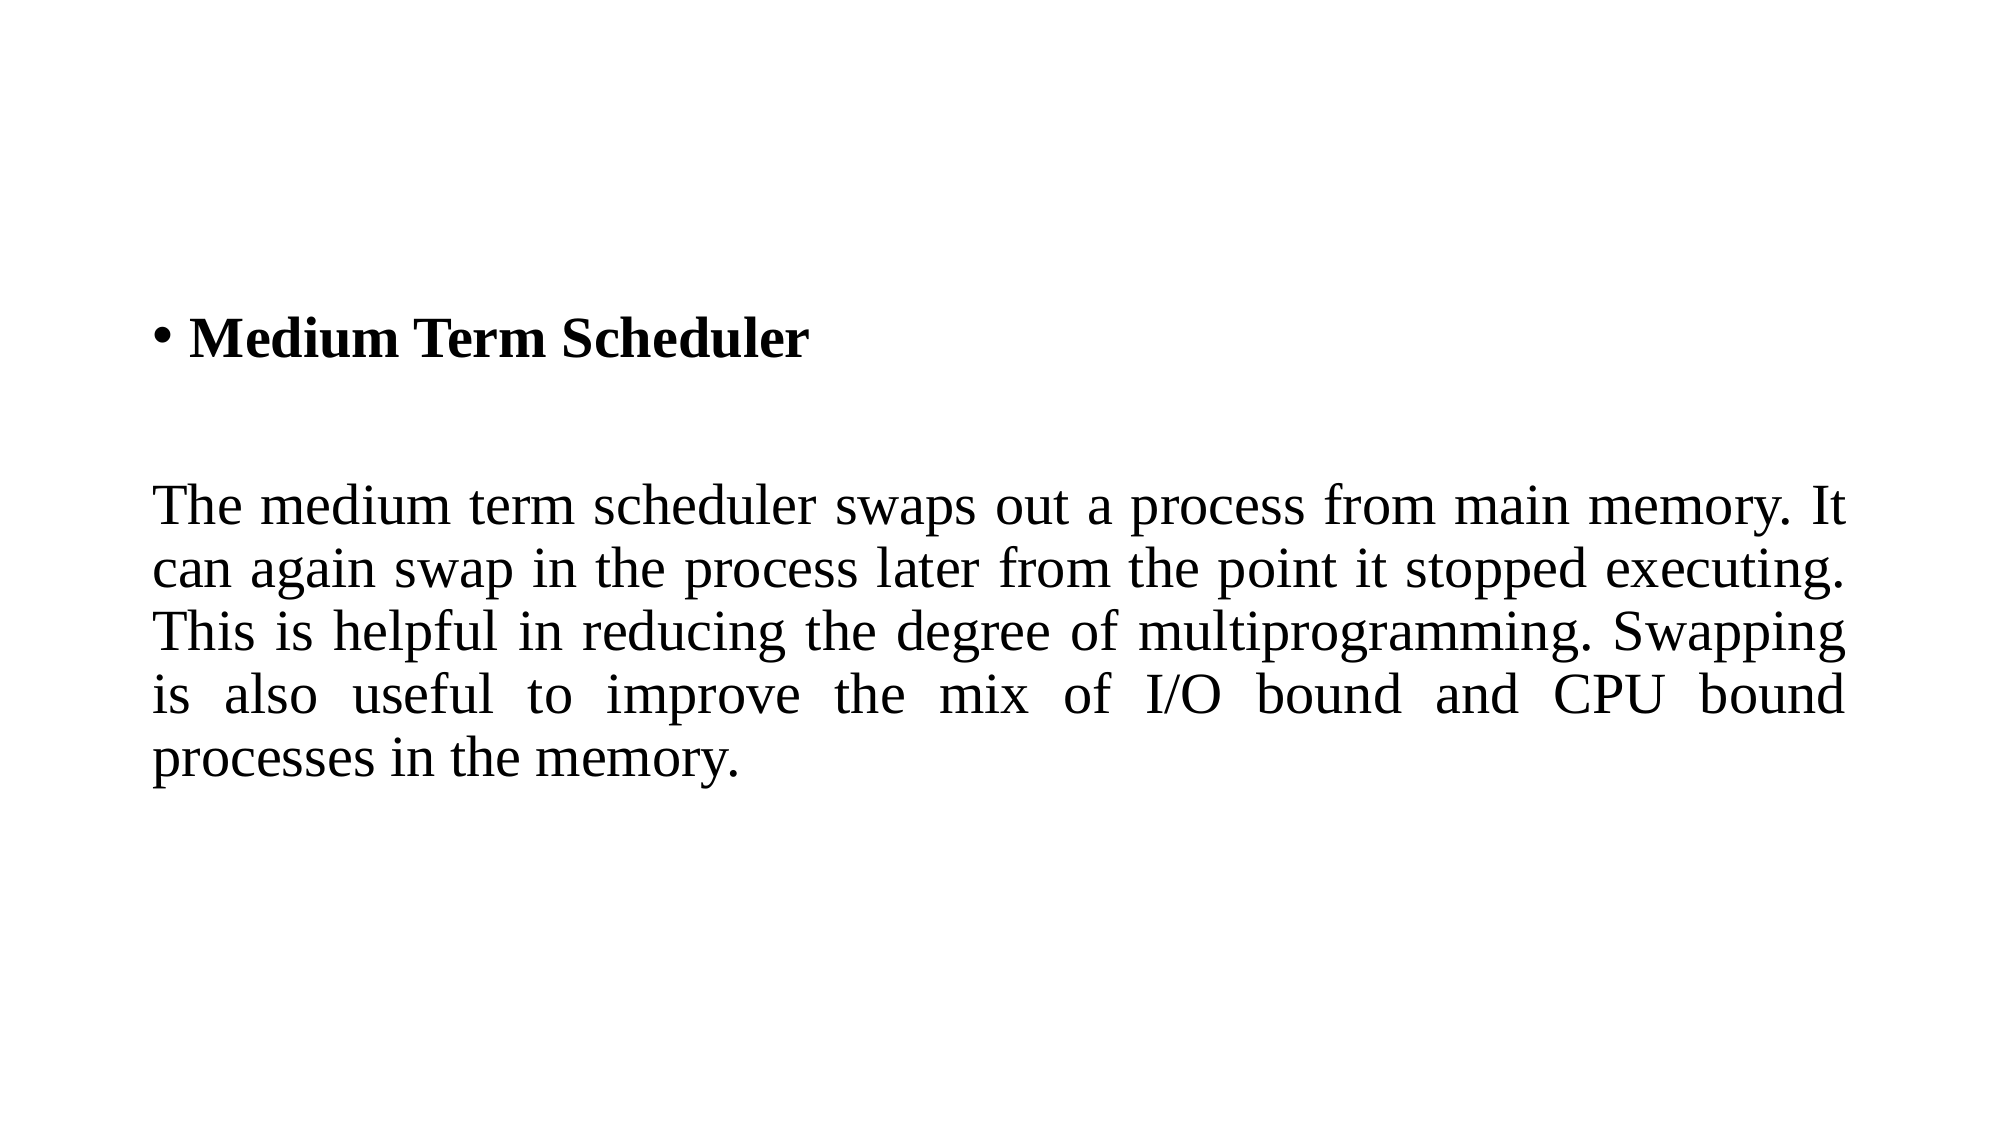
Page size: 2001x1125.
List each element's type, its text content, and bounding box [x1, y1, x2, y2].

list Medium Term Scheduler The medium term scheduler swaps out a process from main memory. It can again swap in the process later from the point it stopped executing. This is helpful in reducing the degree of multiprogramming. Swapping is also useful to improve the mix of I/O bound and CPU bound processes in the memory. [137, 299, 1863, 1014]
